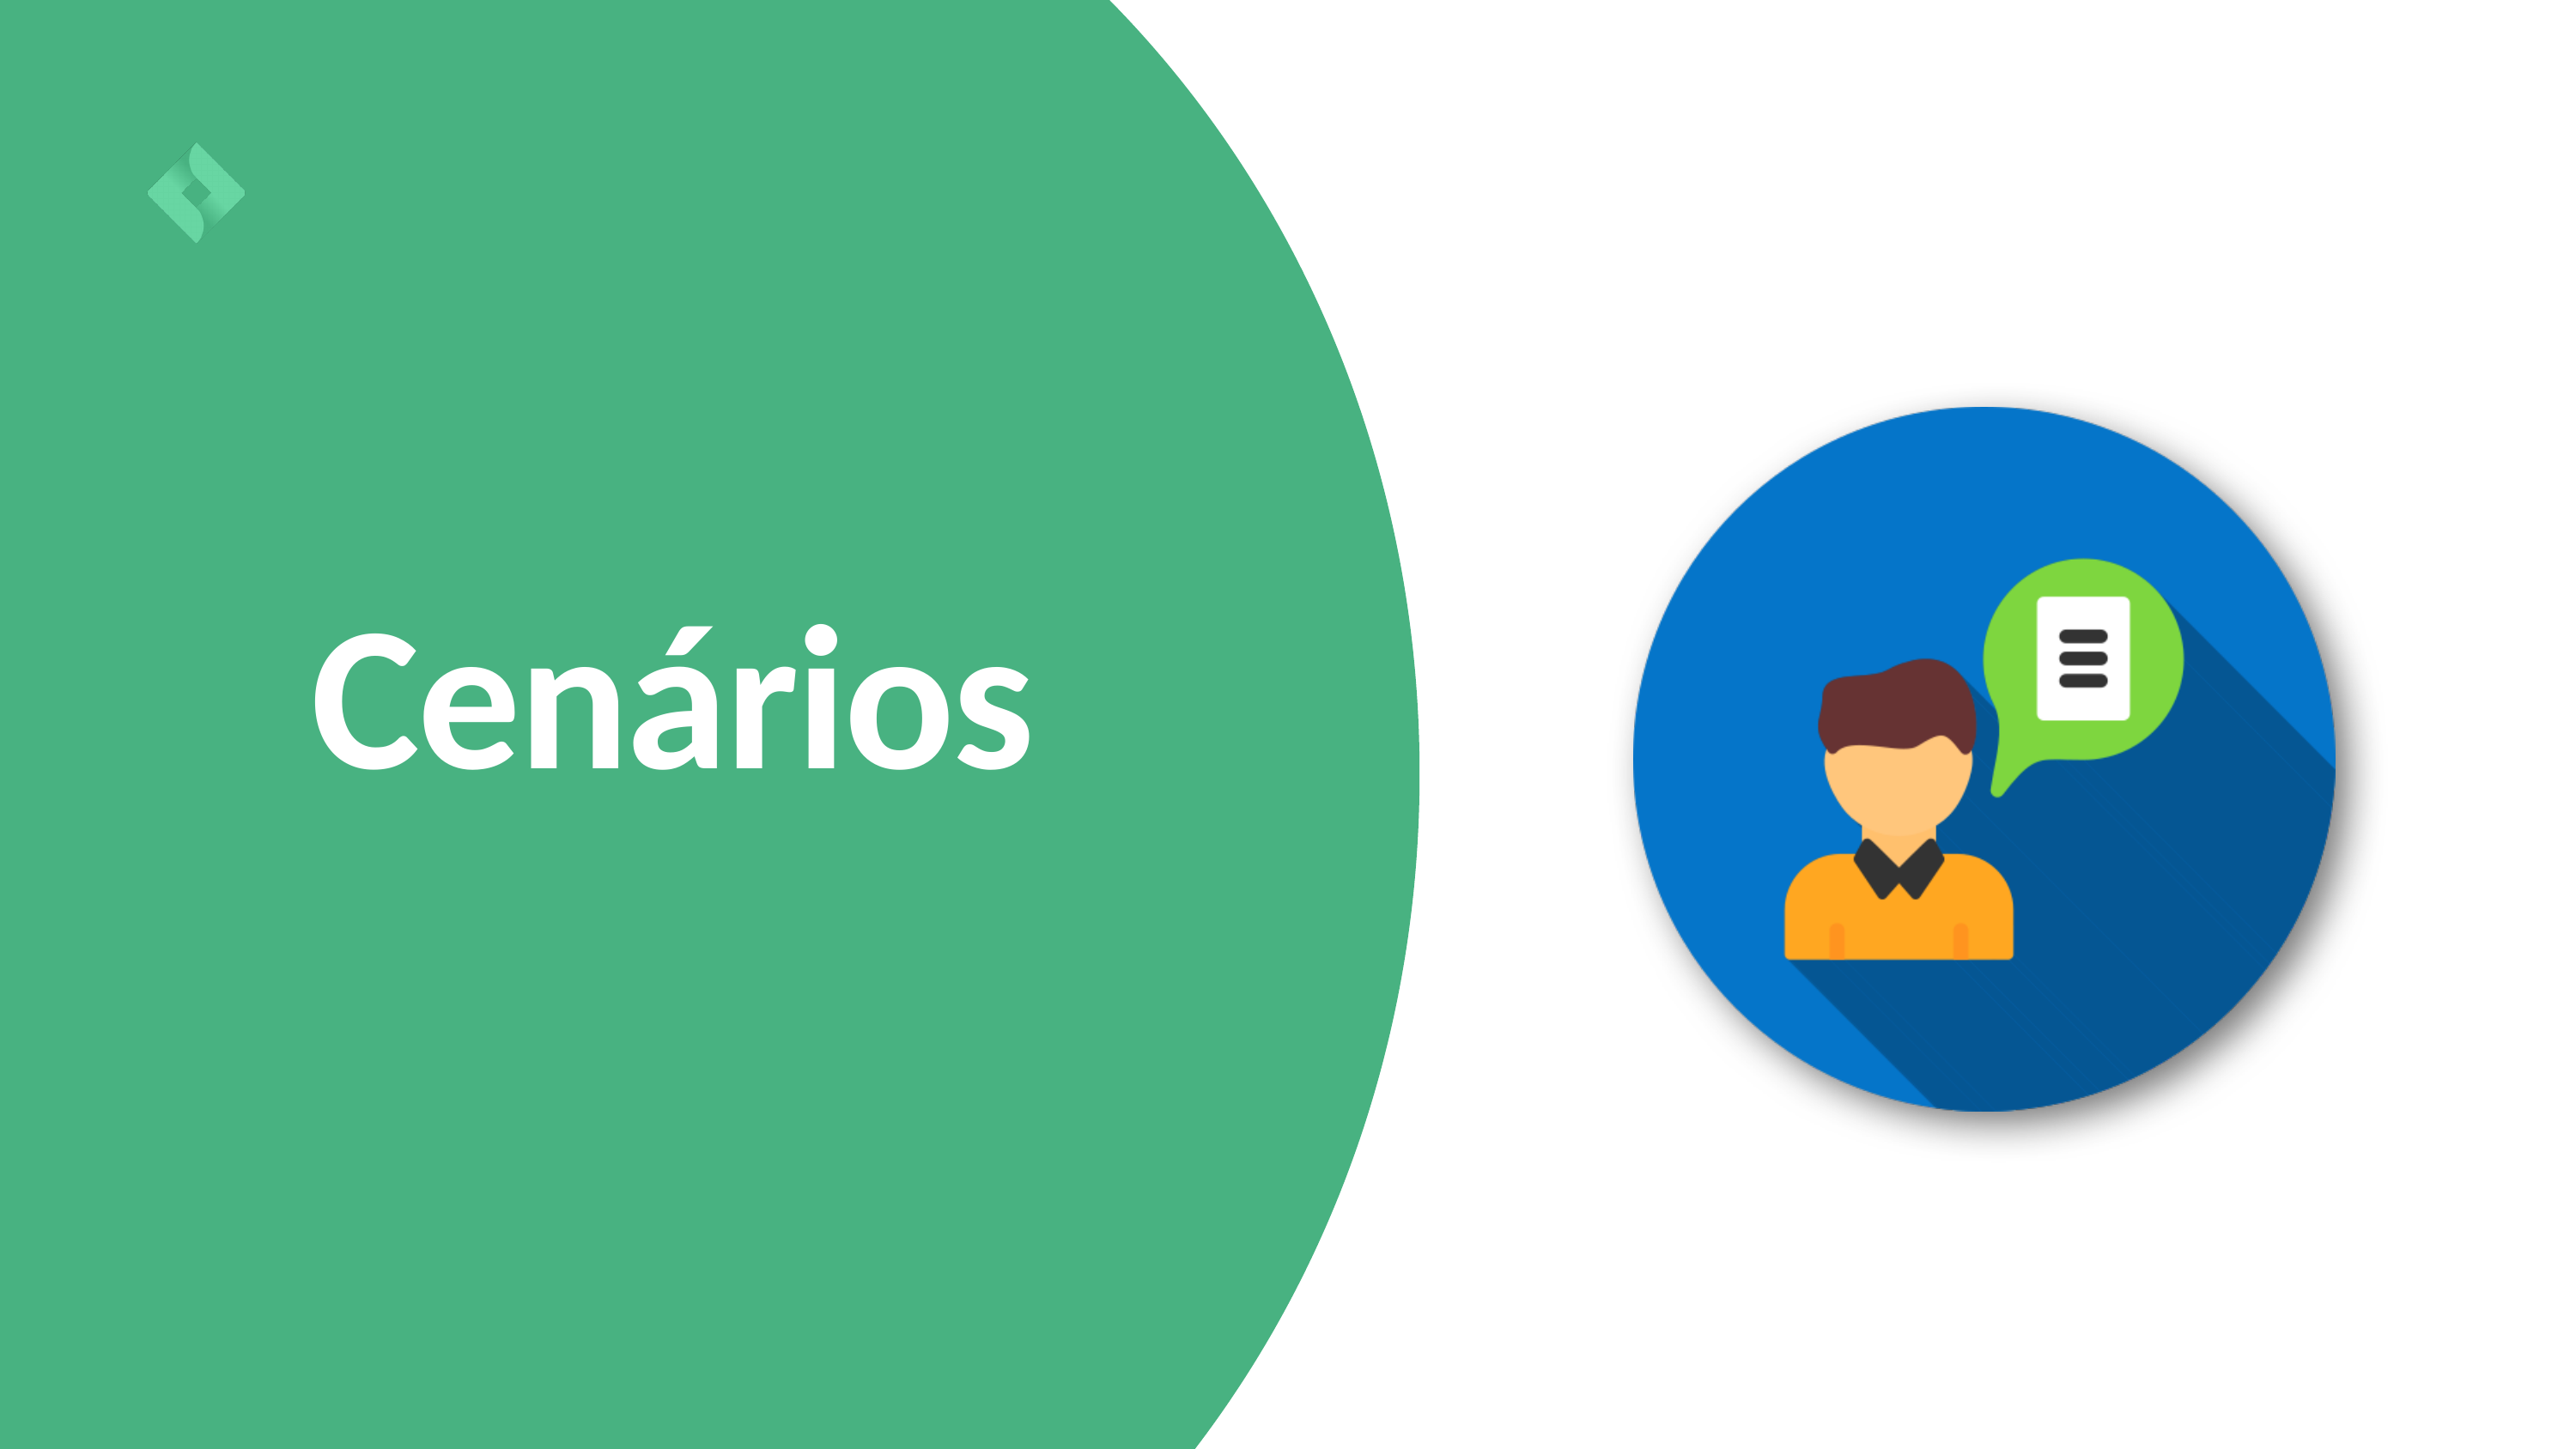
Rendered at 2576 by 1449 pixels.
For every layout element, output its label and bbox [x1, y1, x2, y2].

text_box [0, 0, 1420, 1449]
text_box [261, 659, 1306, 1292]
picture [1633, 406, 2336, 1112]
